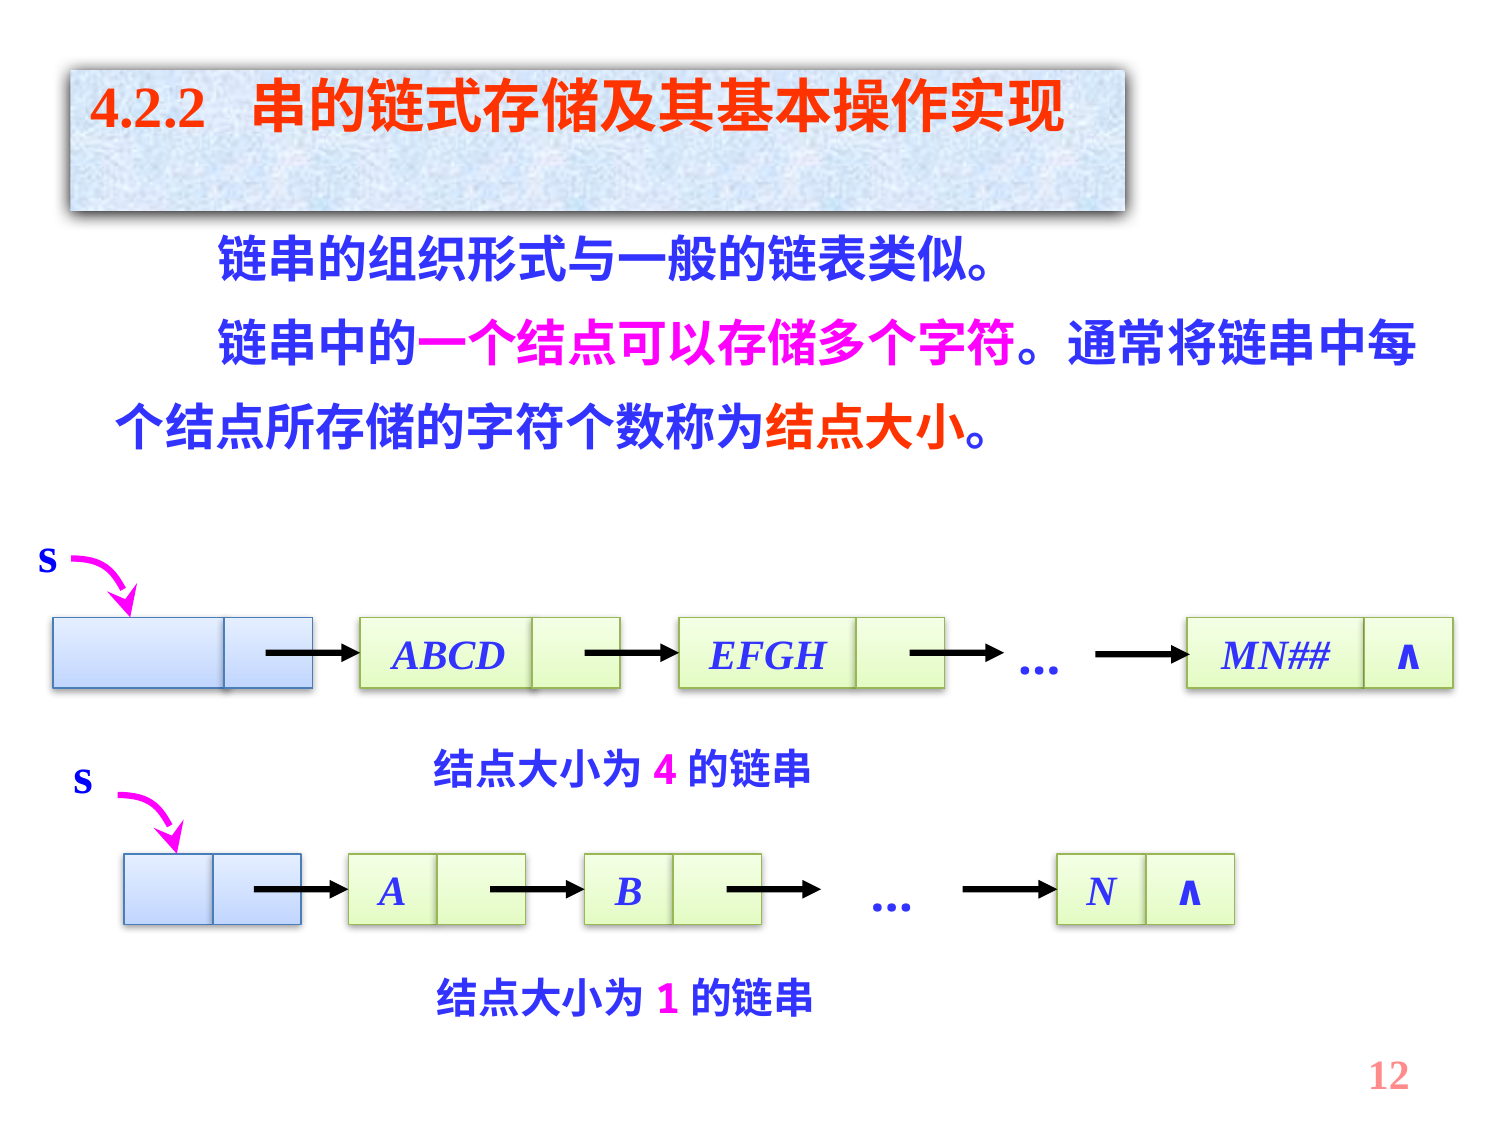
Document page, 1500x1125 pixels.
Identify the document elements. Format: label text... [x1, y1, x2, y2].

text_box 链串的组织形式与一般的链表类似。 链串中的一个结点可以存储多个字符。通常将链串中每个结点所存储的字符个数称为结点大小。 [100, 196, 1447, 463]
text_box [23, 514, 1454, 1031]
slide_number 12 [1074, 1042, 1425, 1103]
text_box 4.2.2 串的链式存储及其基本操作实现 [70, 70, 1125, 211]
